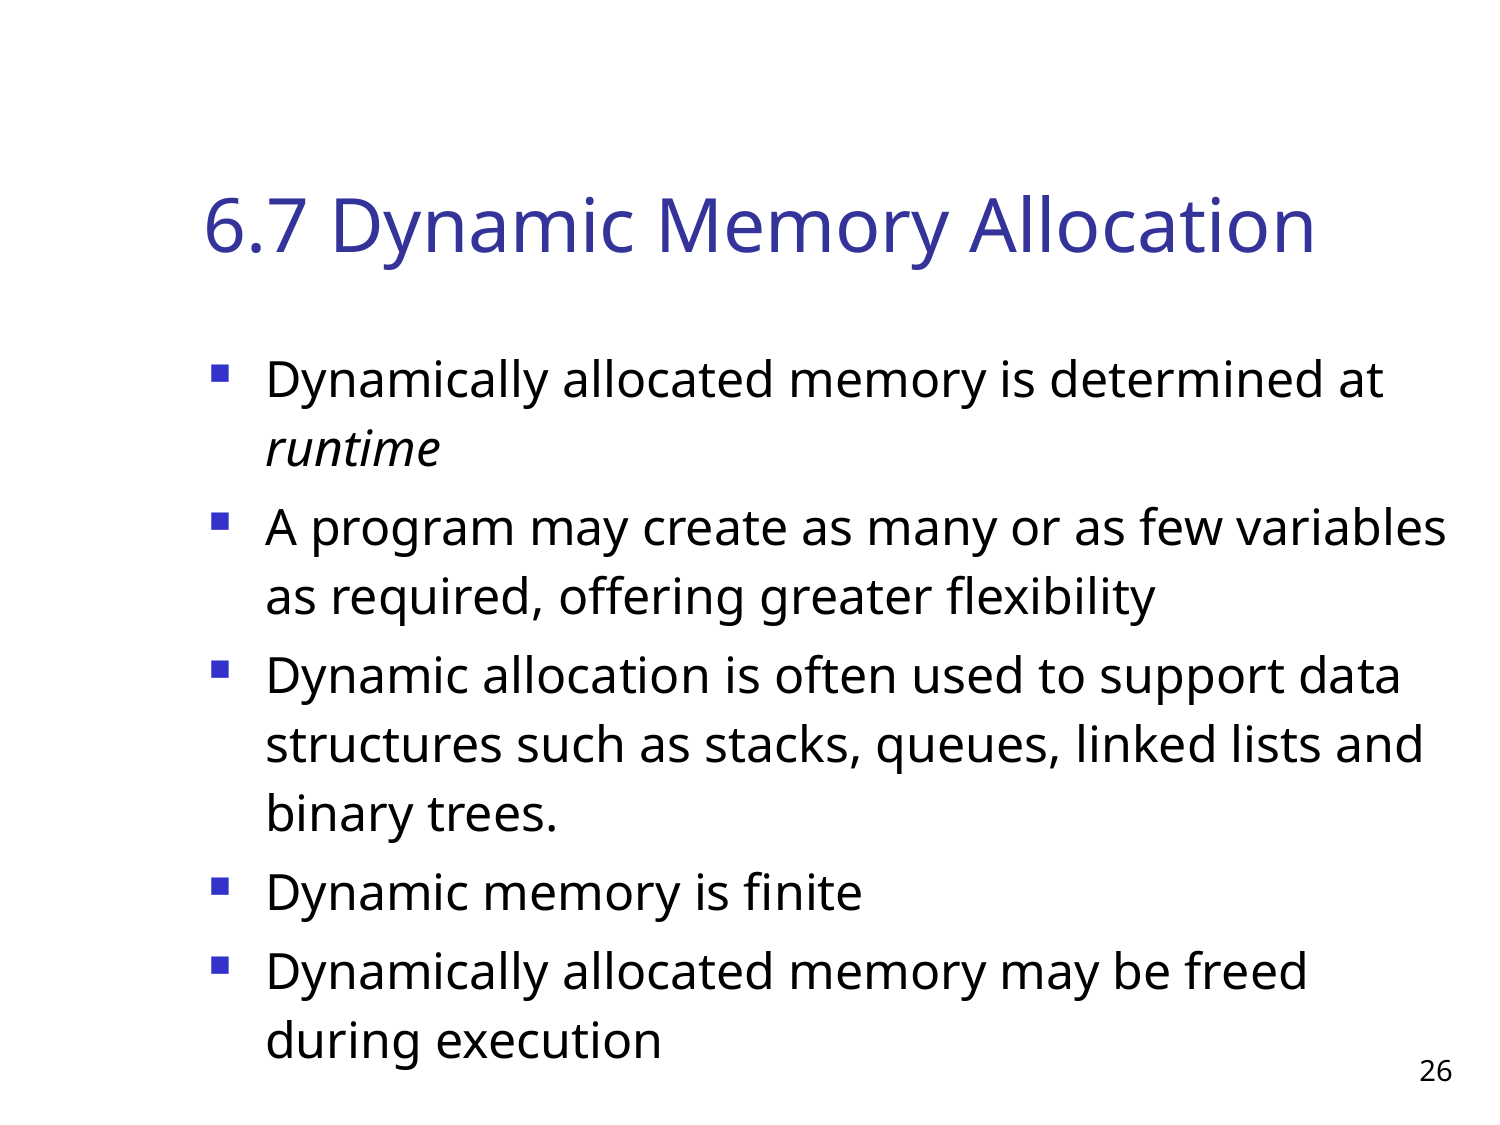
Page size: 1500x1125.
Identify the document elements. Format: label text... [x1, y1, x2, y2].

list Dynamically allocated memory is determined at runtime A program may create as many or as few variables as required, offering greater flexibility Dynamic allocation is often used to support data structures such as stacks, queues, linked lists and binary trees. Dynamic memory is finite Dynamically allocated memory may be freed during execution [193, 330, 1470, 1007]
slide_number 26 [1154, 1023, 1468, 1100]
title 6.7 Dynamic Memory Allocation [188, 34, 1468, 276]
